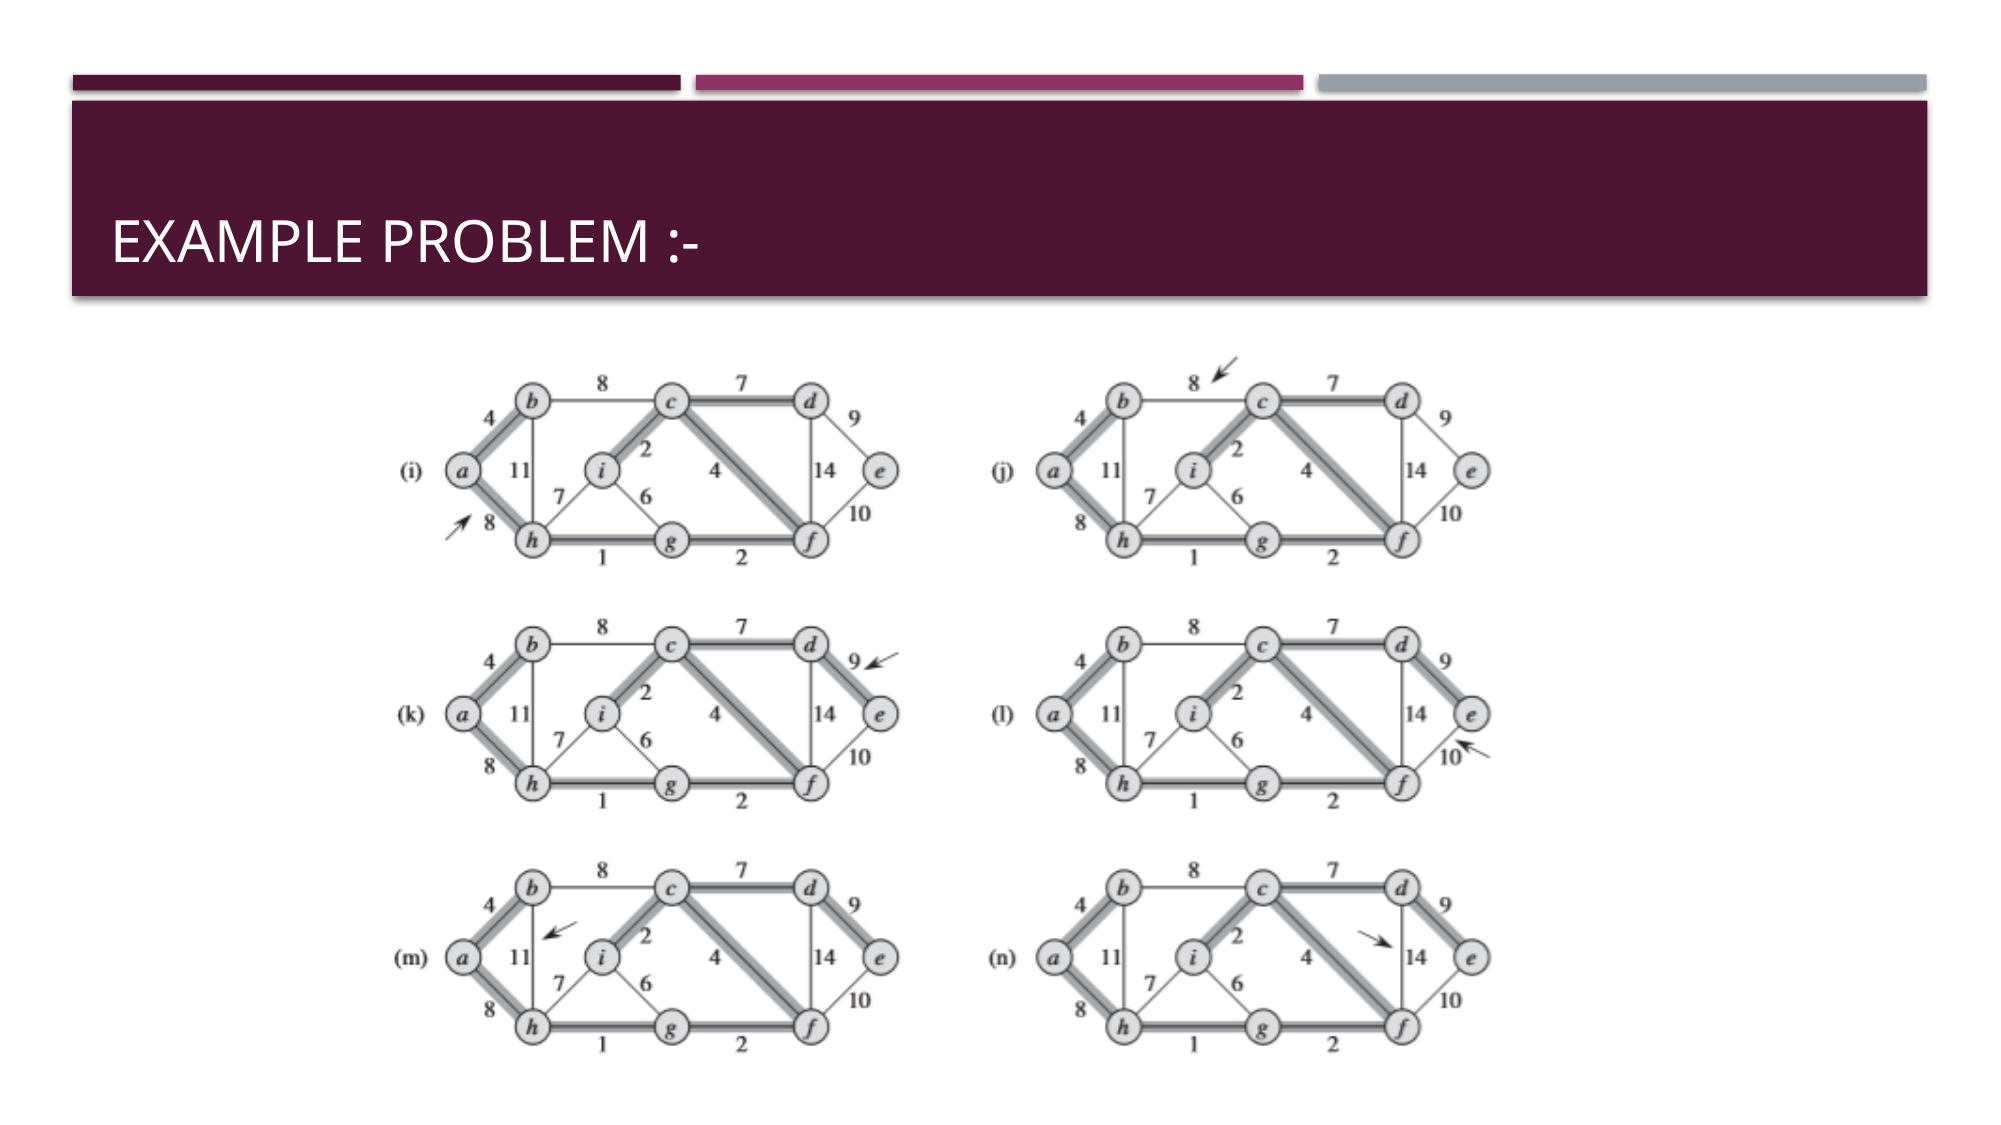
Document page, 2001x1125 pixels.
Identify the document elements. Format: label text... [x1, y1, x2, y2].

title Example problem :- [95, 115, 1905, 282]
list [335, 310, 1555, 1093]
